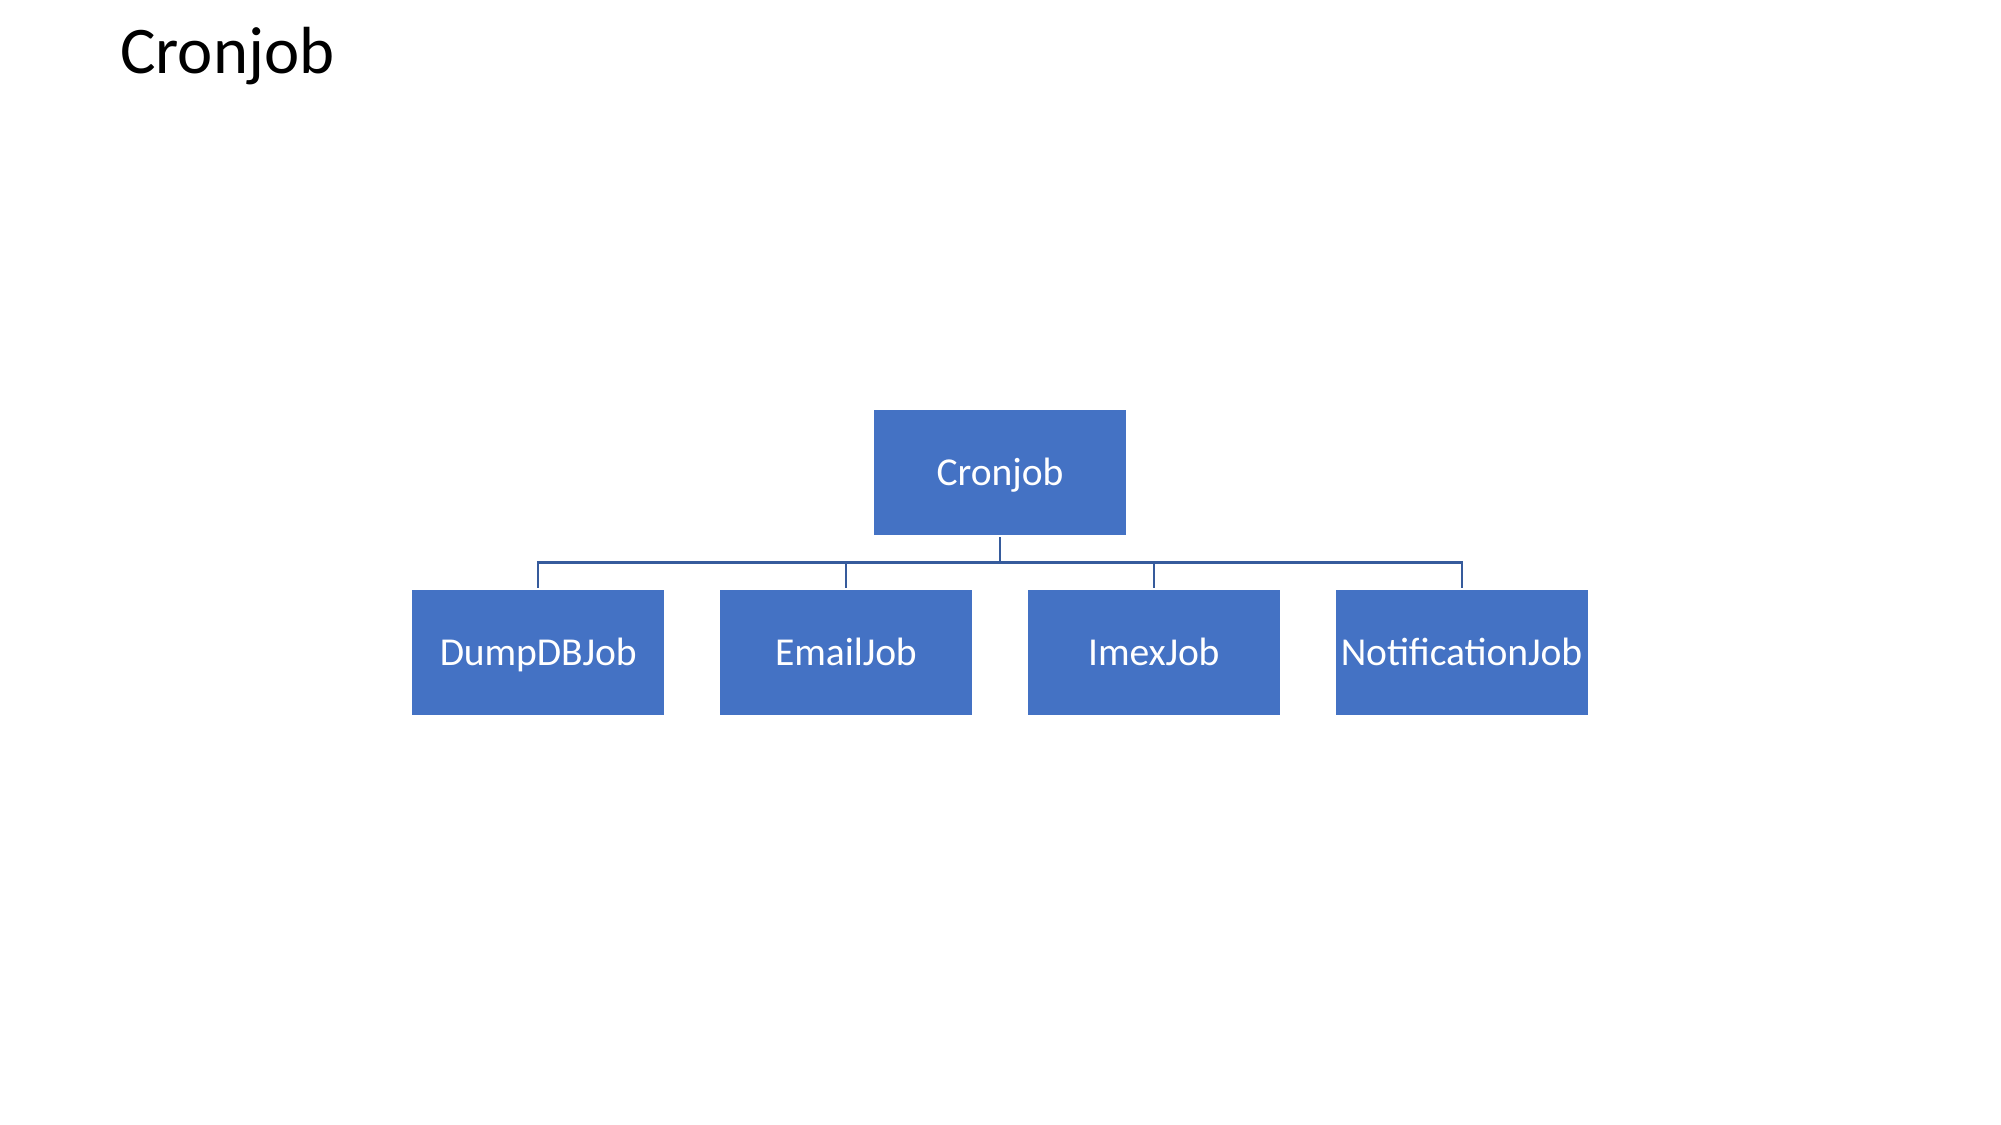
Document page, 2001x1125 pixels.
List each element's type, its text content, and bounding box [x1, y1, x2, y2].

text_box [410, 306, 1590, 819]
text_box Cronjob [0, 0, 455, 95]
